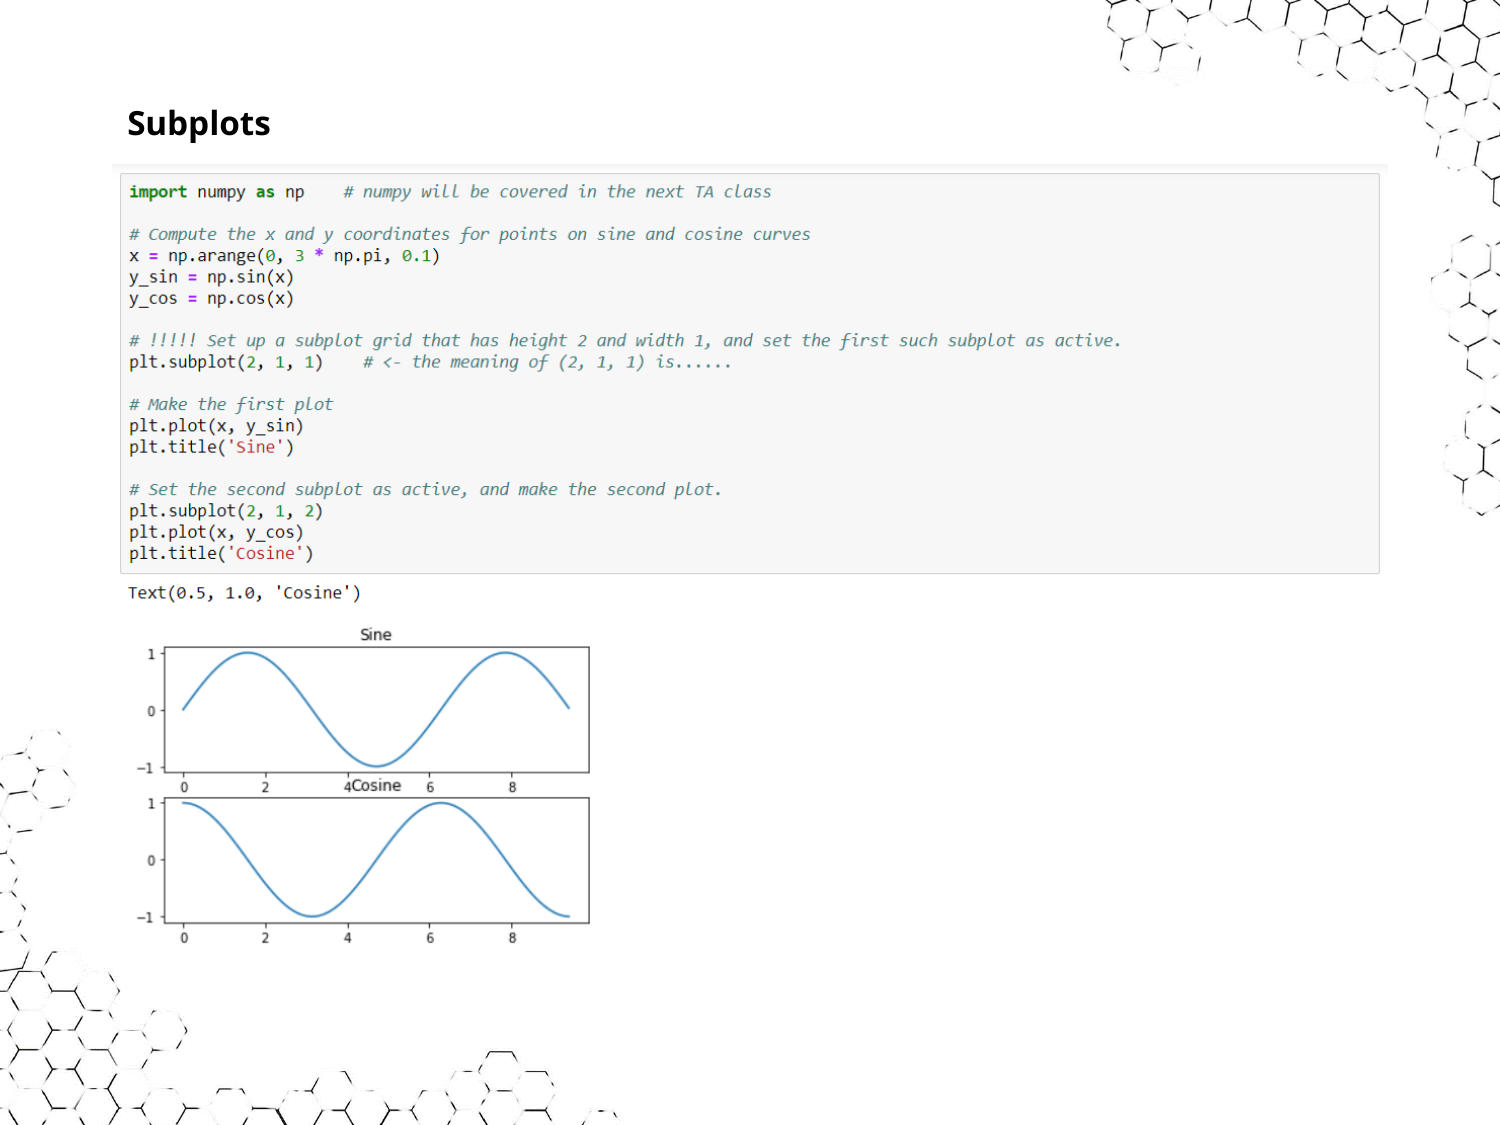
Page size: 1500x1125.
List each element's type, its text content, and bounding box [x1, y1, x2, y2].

text_box Subplots [112, 75, 286, 150]
picture [0, 0, 1500, 1125]
